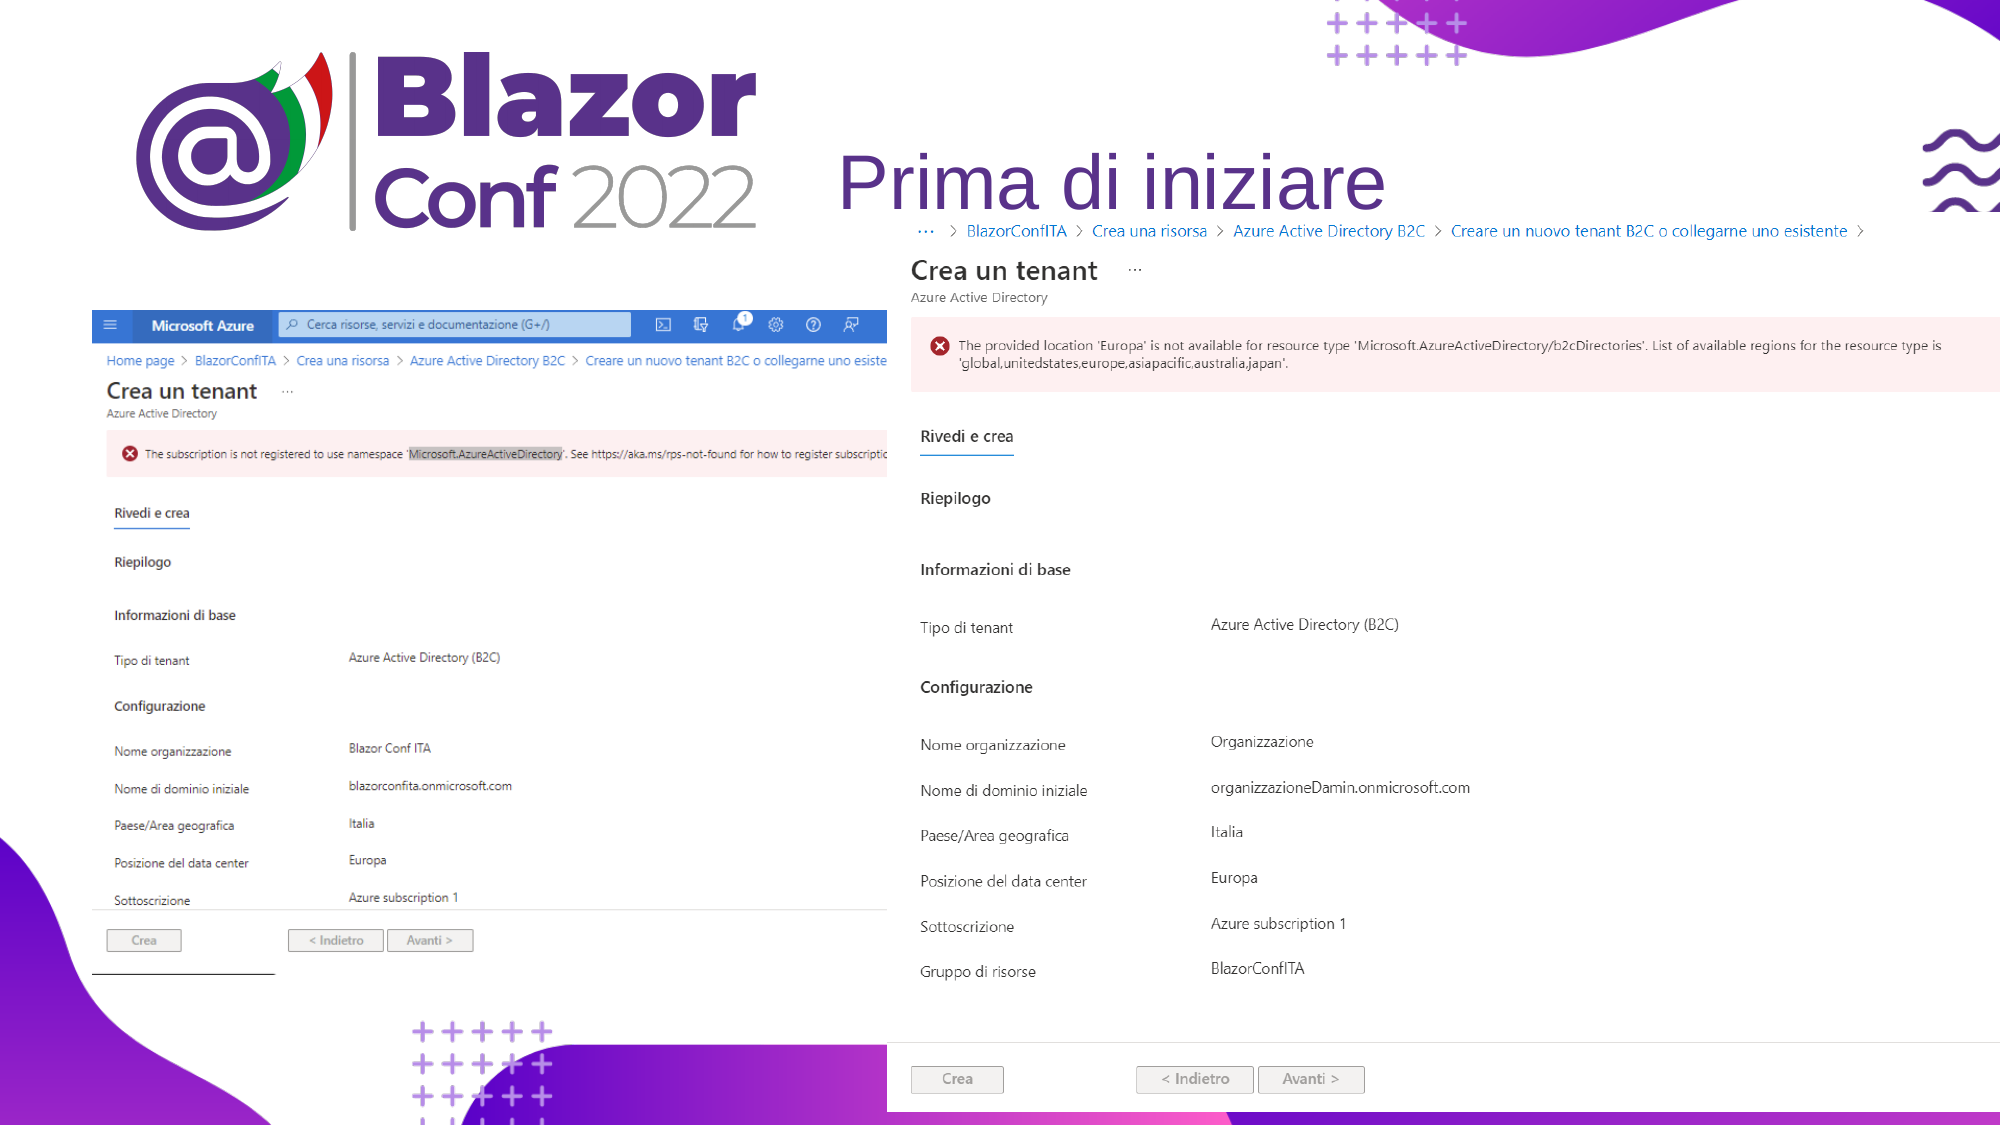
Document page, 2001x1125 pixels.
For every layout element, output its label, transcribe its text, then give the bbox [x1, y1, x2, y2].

title Prima di iniziare [822, 135, 1792, 235]
picture [0, 0, 2000, 1125]
